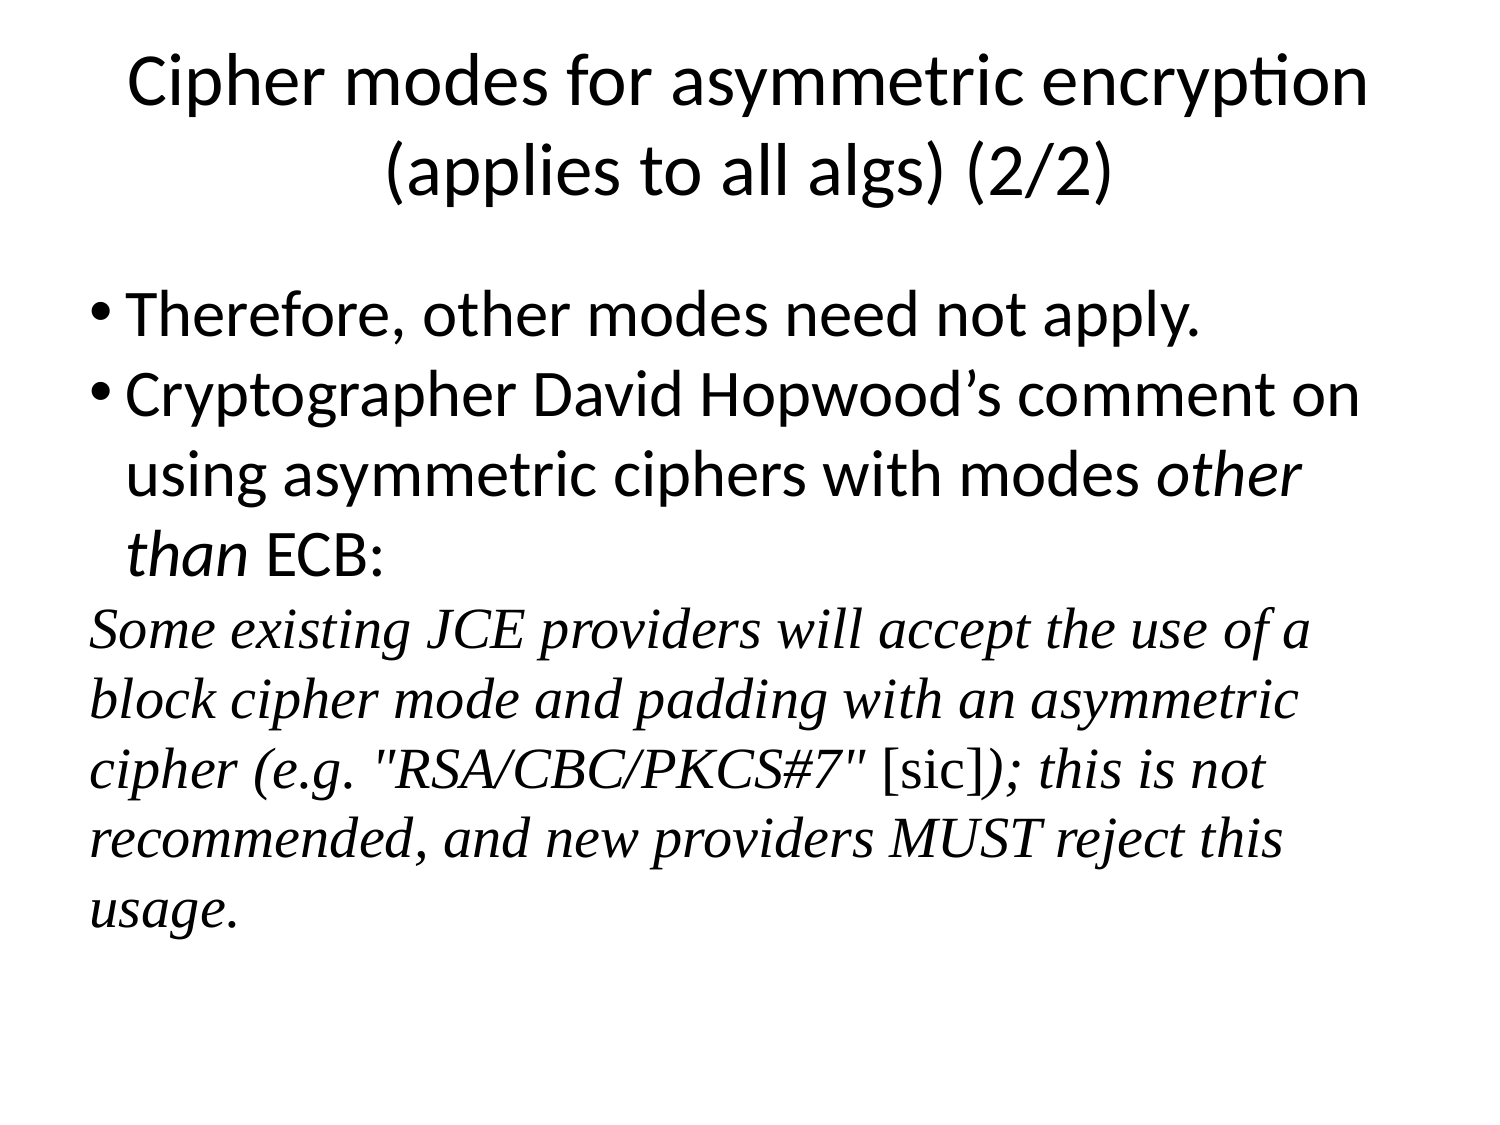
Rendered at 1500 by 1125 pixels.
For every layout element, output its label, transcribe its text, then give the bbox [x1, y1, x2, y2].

text_box Therefore, other modes need not apply. Cryptographer David Hopwood’s comment on using asymmetric ciphers with modes other than ECB: Some existing JCE providers will accept the use of a block cipher mode and padding with an asymmetric cipher (e.g. "RSA/CBC/PKCS#7" [sic]); this is not recommended, and new providers MUST reject this usage. [75, 262, 1425, 1005]
text_box Cipher modes for asymmetric encryption (applies to all algs) (2/2) [37, 27, 1462, 214]
